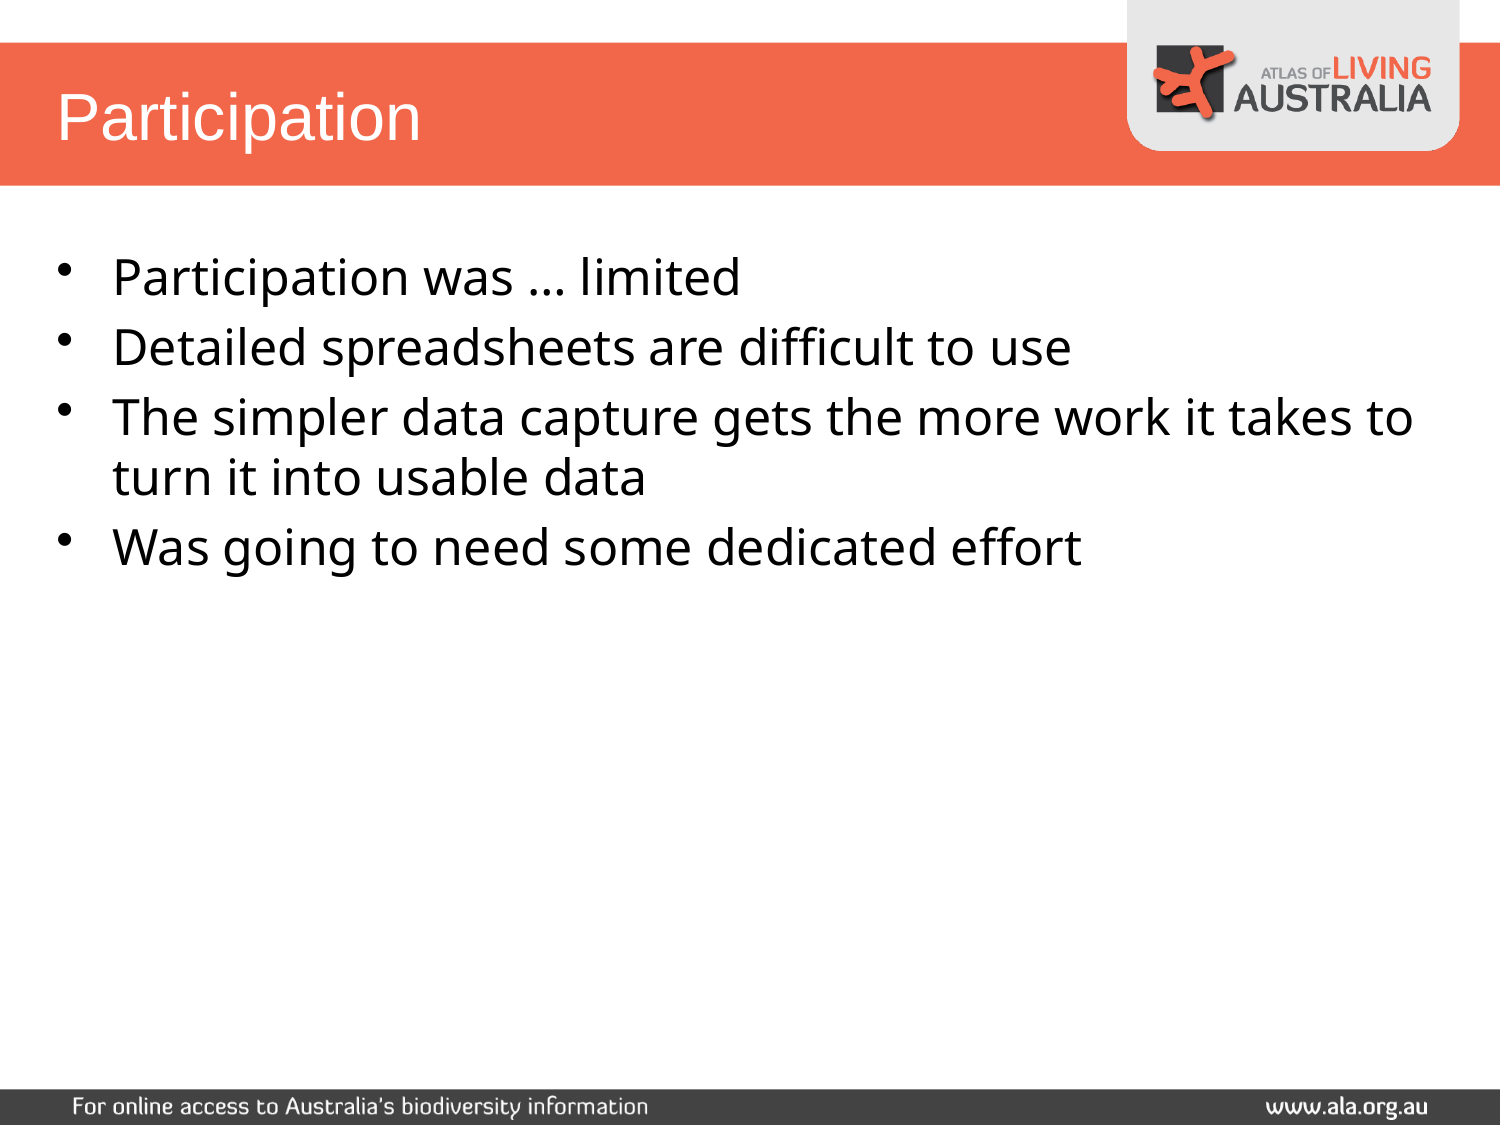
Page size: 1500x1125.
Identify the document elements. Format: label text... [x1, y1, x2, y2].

picture [72, 1094, 1428, 1120]
title Participation [40, 42, 1085, 185]
list Participation was … limited Detailed spreadsheets are difficult to use The simpler data capture gets the more work it takes to turn it into usable data Was going to need some dedicated effort [40, 237, 1458, 1051]
picture [1127, 0, 1460, 151]
